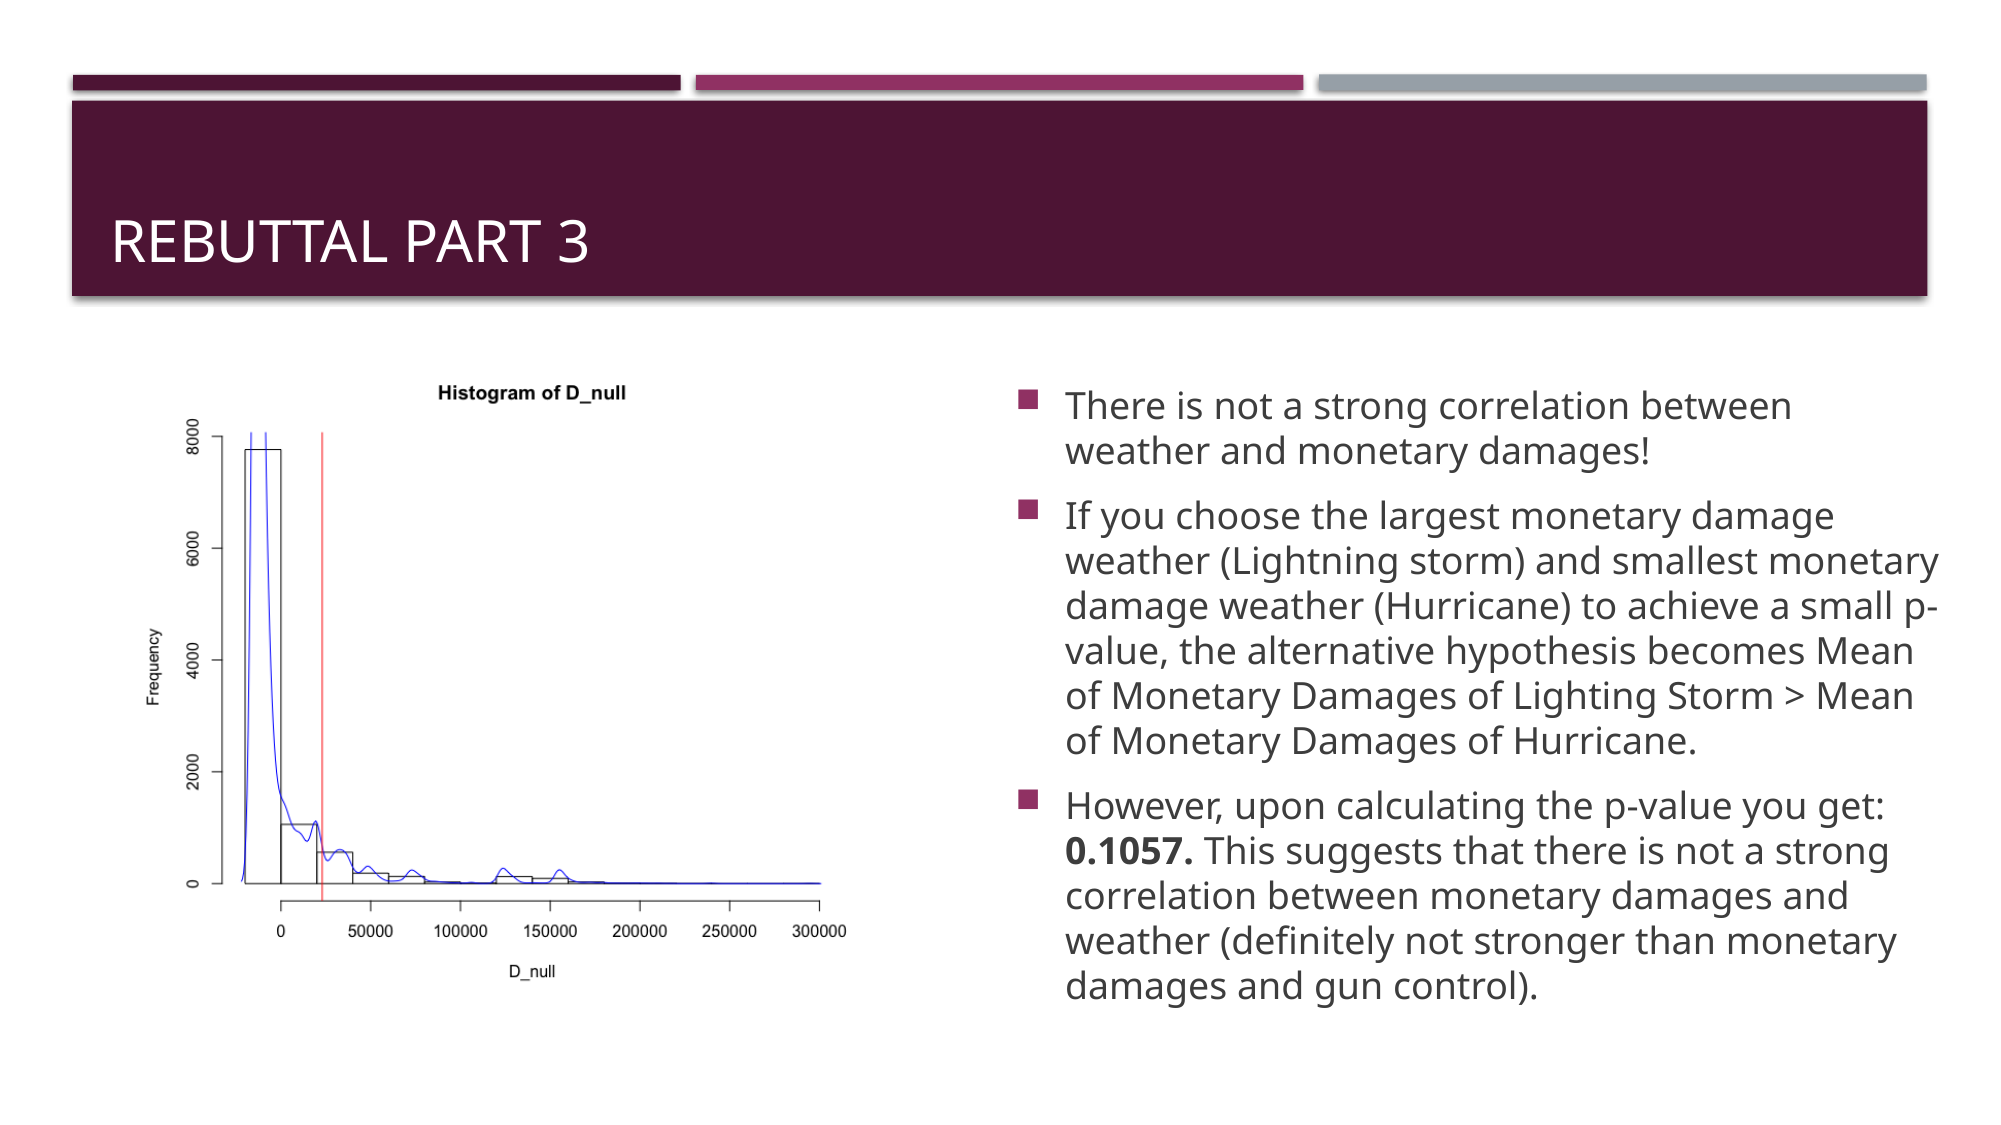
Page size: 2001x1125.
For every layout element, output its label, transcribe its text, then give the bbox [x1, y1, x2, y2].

title Rebuttal Part 3 [95, 115, 1905, 282]
picture [140, 351, 885, 1003]
list There is not a strong correlation between weather and monetary damages! If you choose the largest monetary damage weather (Lightning storm) and smallest monetary damage weather (Hurricane) to achieve a small p-value, the alternative hypothesis becomes Mean of Monetary Damages of Lighting Storm > Mean of Monetary Damages of Hurricane. However, upon calculating the p-value you get: 0.1057. This suggests that there is not a strong correlation between monetary damages and weather (definitely not stronger than monetary damages and gun control). [999, 351, 1963, 1037]
